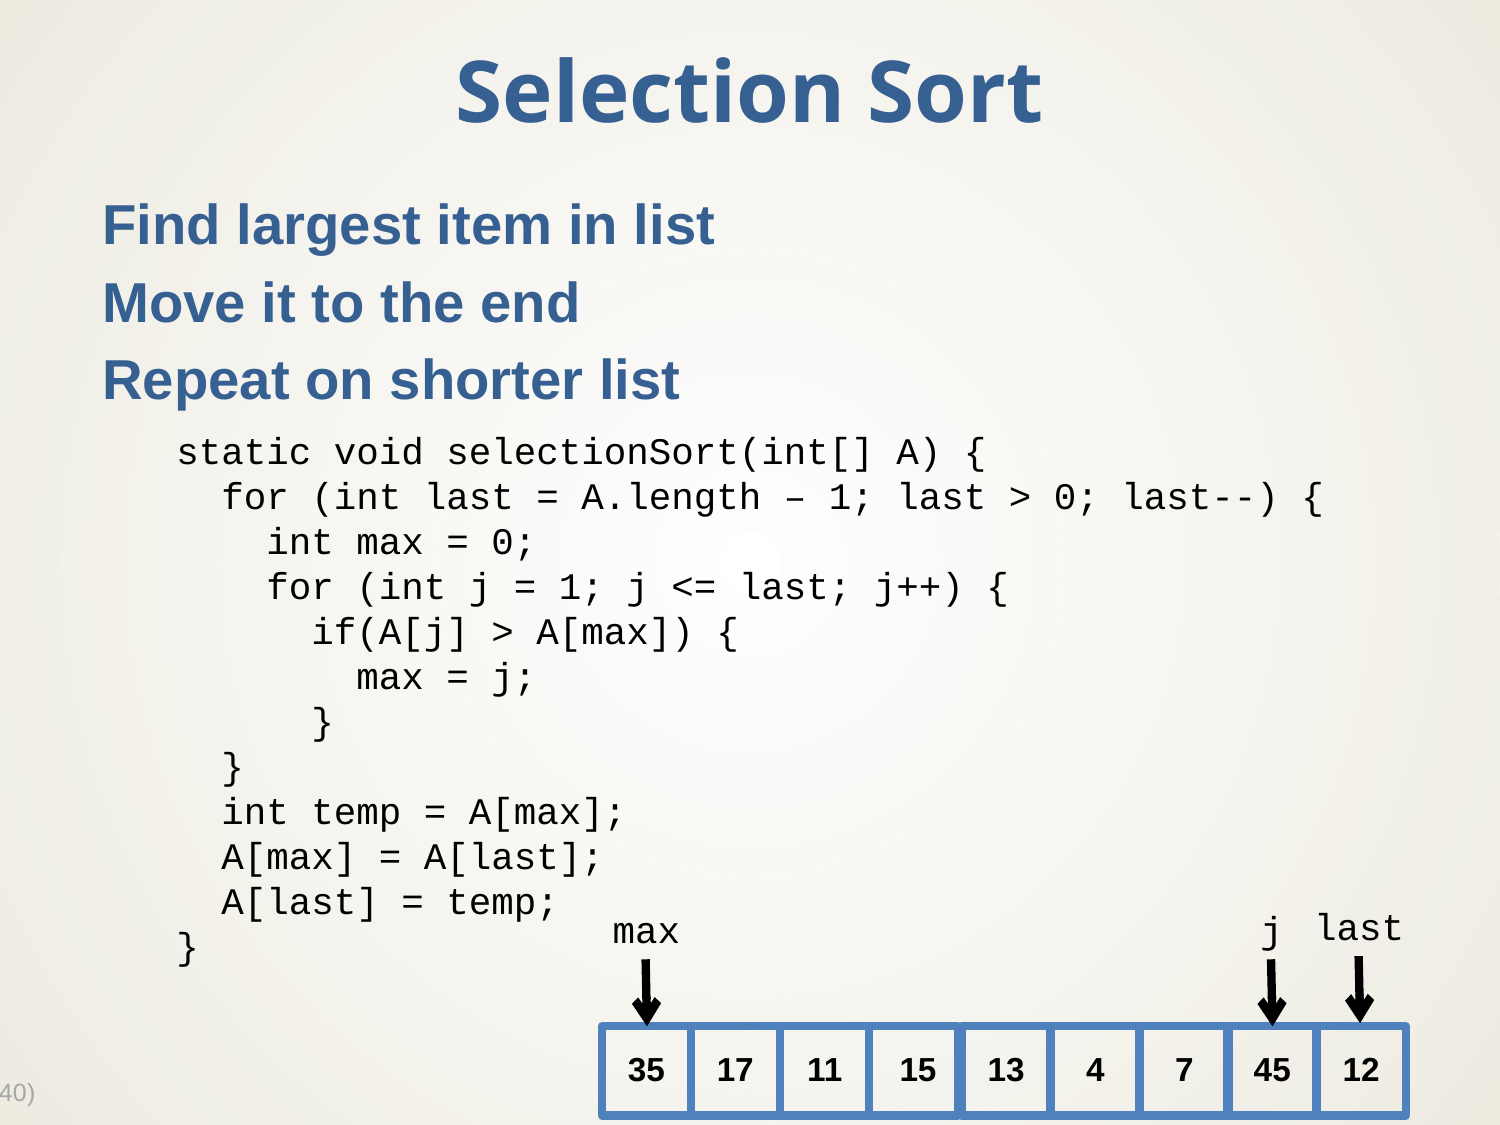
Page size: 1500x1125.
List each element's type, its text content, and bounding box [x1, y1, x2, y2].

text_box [1298, 895, 1421, 1024]
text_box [1244, 898, 1299, 1027]
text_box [601, 1026, 1407, 1116]
title Selection Sort [0, 24, 1500, 166]
list Find largest item in list Move it to the end Repeat on shorter list [56, 187, 1444, 1036]
text_box static void selectionSort(int[] A) { for (int last = A.length – 1; last > 0; last--) { int max = 0; for (int j = 1; j <= last; j++) { if(A[j] > A[max]) { max = j; } } int temp = A[max]; A[max] = A[last]; A[last] = temp; } [161, 420, 1339, 975]
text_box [596, 898, 696, 1027]
